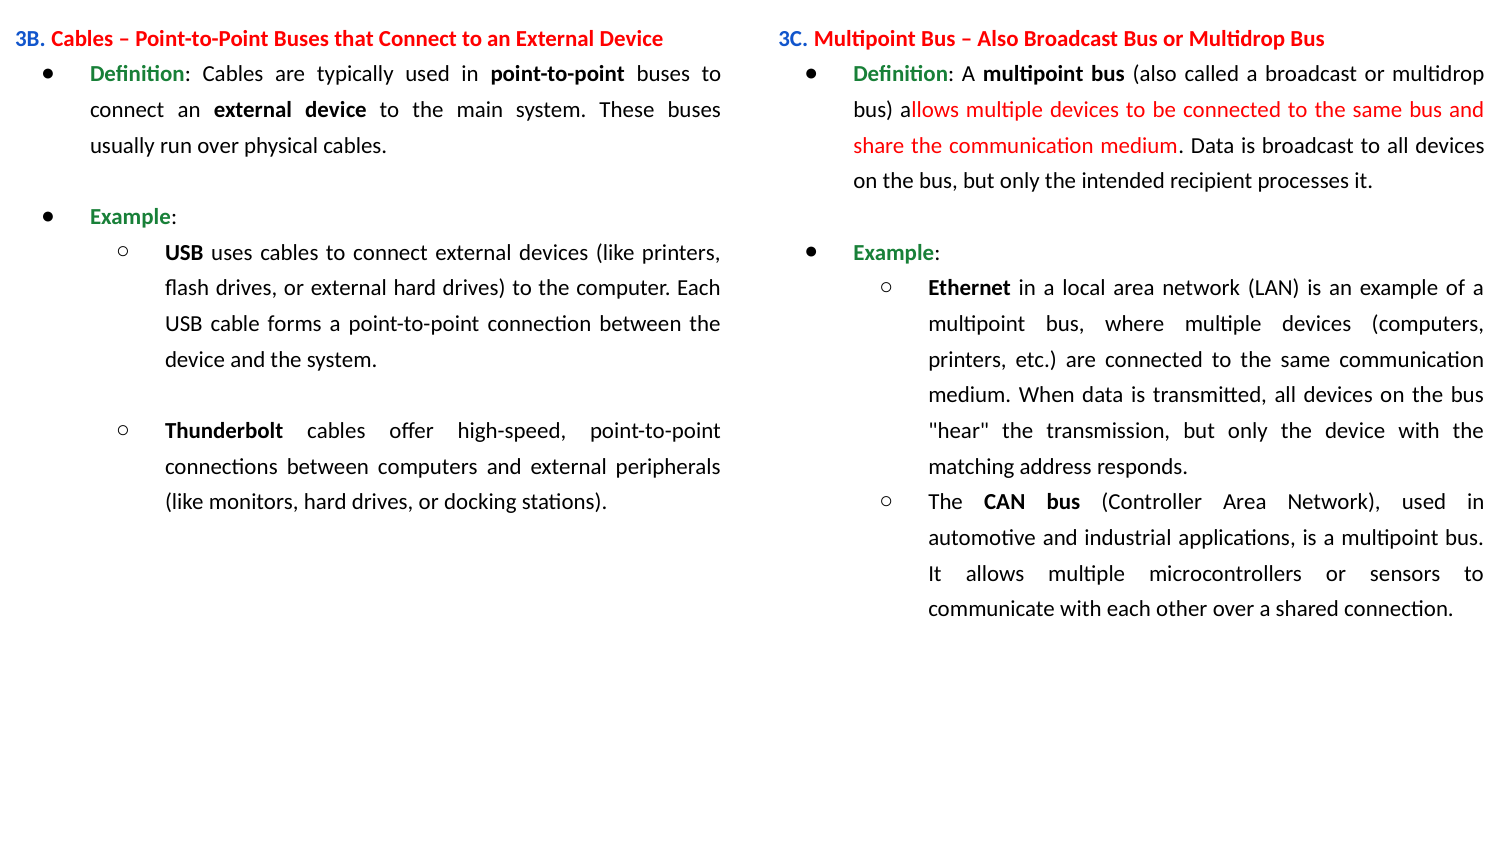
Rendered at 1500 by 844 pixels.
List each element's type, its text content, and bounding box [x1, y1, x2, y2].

list 3B. Cables – Point-to-Point Buses that Connect to an External Device Definition: Cables are typically used in point-to-point buses to connect an external device to the main system. These buses usually run over physical cables. Example: USB uses cables to connect external devices (like printers, flash drives, or external hard drives) to the computer. Each USB cable forms a point-to-point connection between the device and the system. Thunderbolt cables offer high-speed, point-to-point connections between computers and external peripherals (like monitors, hard drives, or docking stations). [0, 0, 737, 844]
list 3C. Multipoint Bus – Also Broadcast Bus or Multidrop Bus Definition: A multipoint bus (also called a broadcast or multidrop bus) allows multiple devices to be connected to the same bus and share the communication medium. Data is broadcast to all devices on the bus, but only the intended recipient processes it. Example: Ethernet in a local area network (LAN) is an example of a multipoint bus, where multiple devices (computers, printers, etc.) are connected to the same communication medium. When data is transmitted, all devices on the bus "hear" the transmission, but only the device with the matching address responds. The CAN bus (Controller Area Network), used in automotive and industrial applications, is a multipoint bus. It allows multiple microcontrollers or sensors to communicate with each other over a shared connection. [763, 0, 1500, 844]
